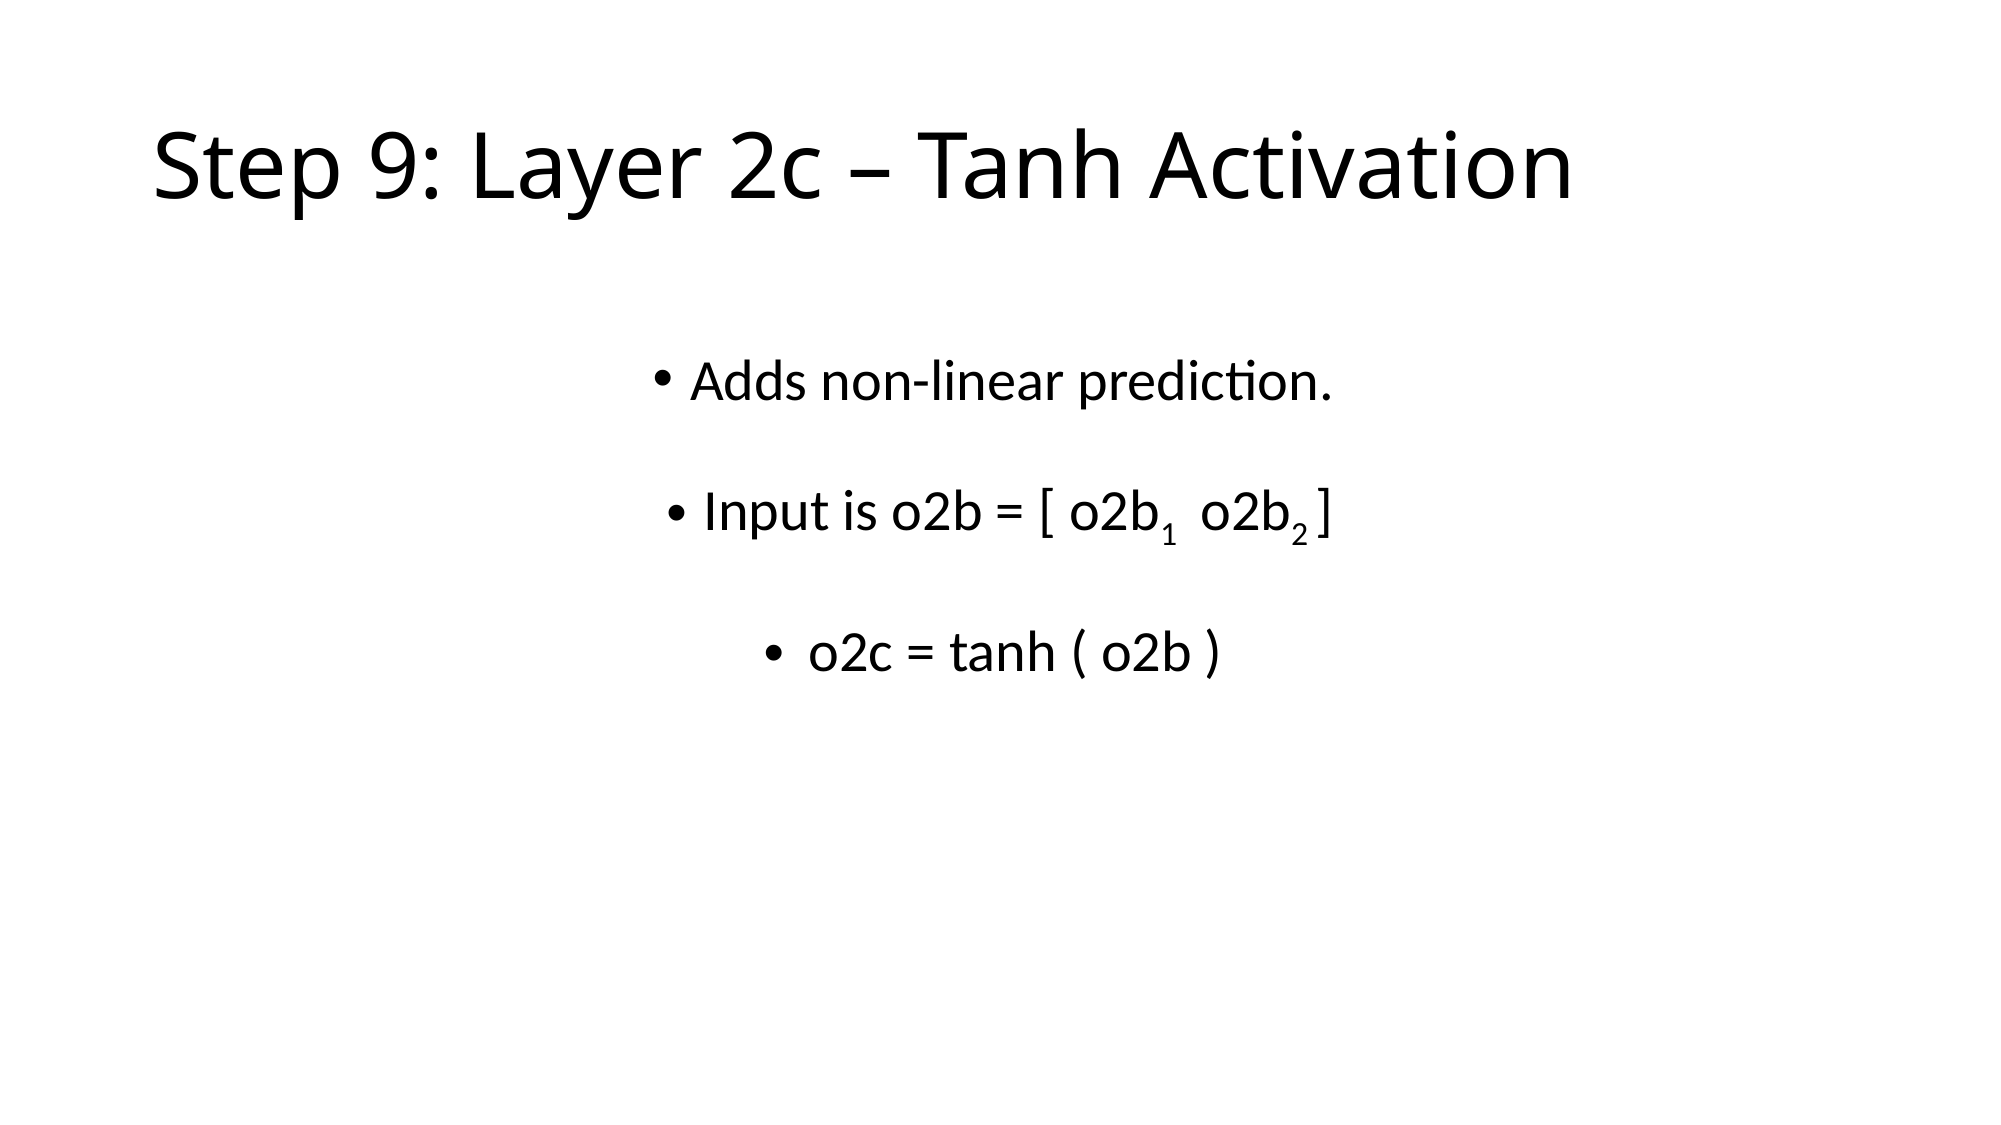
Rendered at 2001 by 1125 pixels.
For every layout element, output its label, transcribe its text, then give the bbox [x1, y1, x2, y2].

title Step 9: Layer 2c – Tanh Activation [137, 59, 1863, 278]
